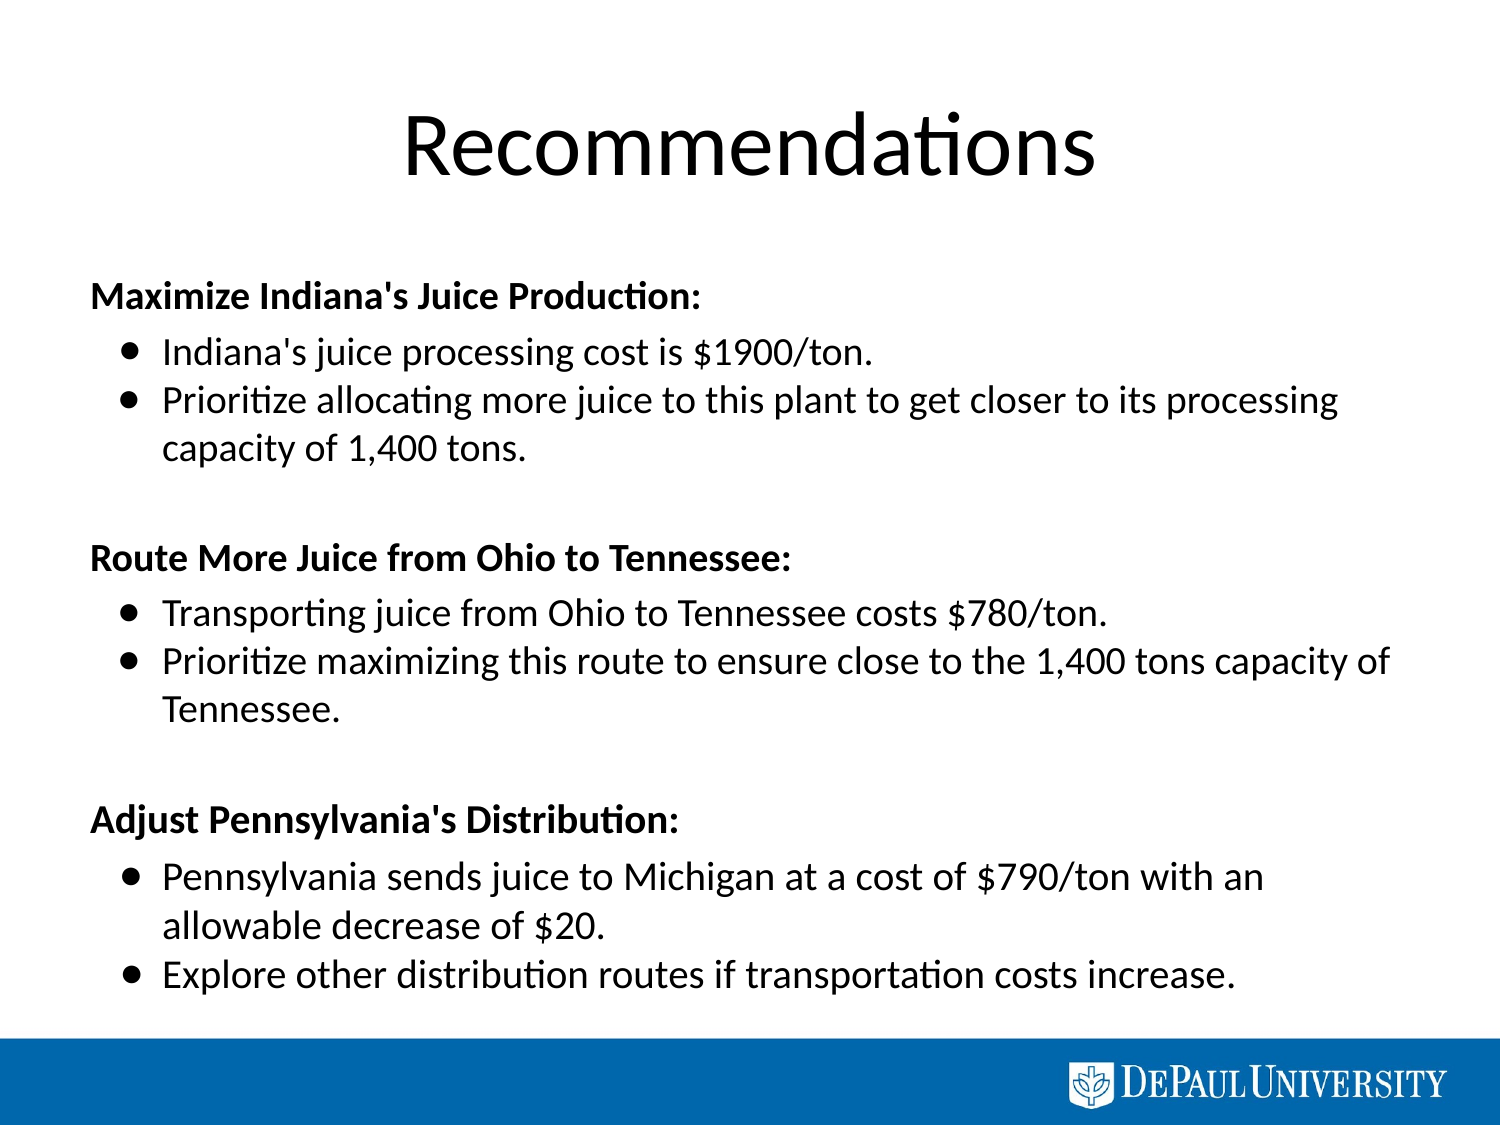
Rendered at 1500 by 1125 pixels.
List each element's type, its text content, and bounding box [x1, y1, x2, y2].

list Maximize Indiana's Juice Production: Indiana's juice processing cost is $1900/ton. Prioritize allocating more juice to this plant to get closer to its processing capacity of 1,400 tons. Route More Juice from Ohio to Tennessee: Transporting juice from Ohio to Tennessee costs $780/ton. Prioritize maximizing this route to ensure close to the 1,400 tons capacity of Tennessee. Adjust Pennsylvania's Distribution: Pennsylvania sends juice to Michigan at a cost of $790/ton with an allowable decrease of $20. Explore other distribution routes if transportation costs increase. [75, 262, 1425, 1005]
title Recommendations [75, 45, 1425, 233]
picture [0, 0, 1500, 1125]
